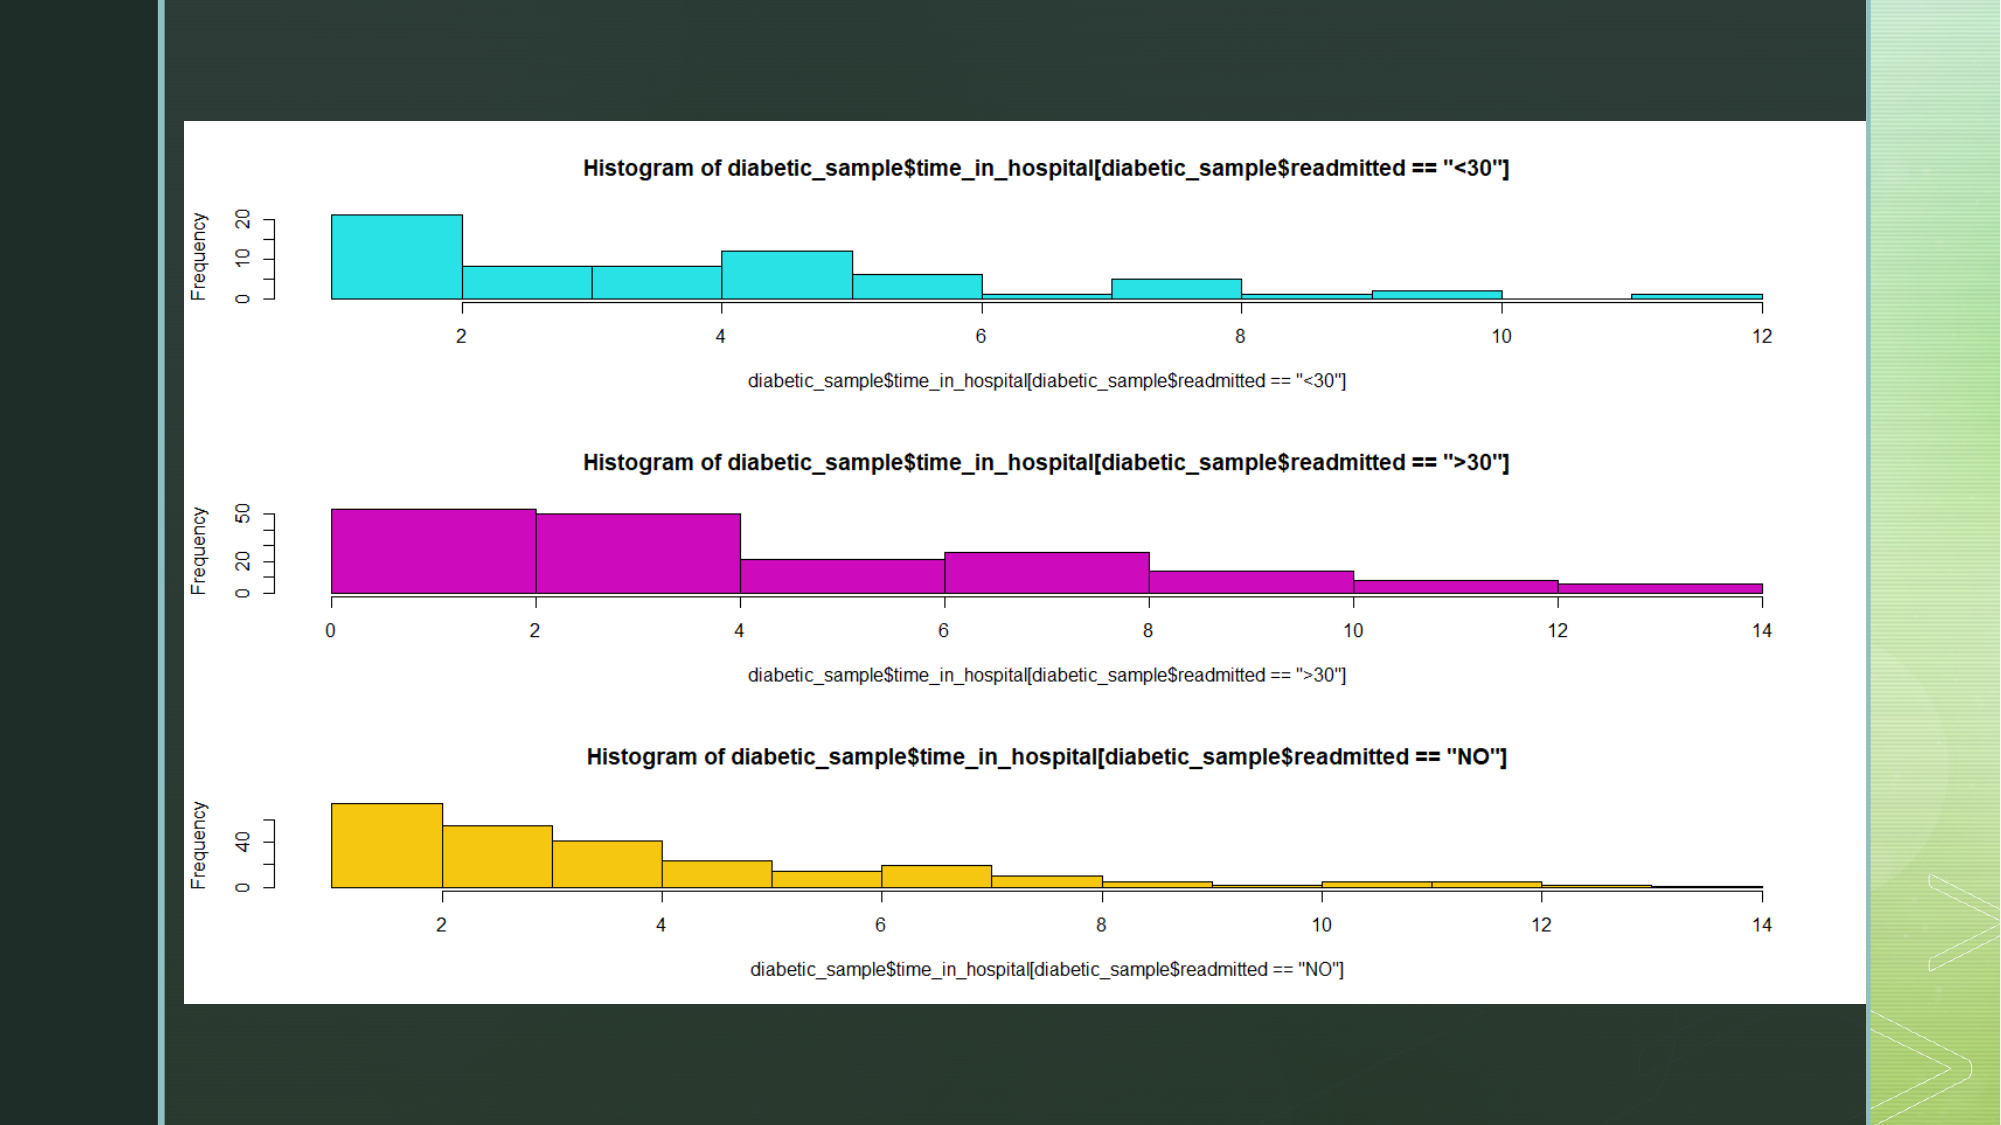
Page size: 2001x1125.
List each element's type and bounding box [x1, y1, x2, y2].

picture [184, 121, 1866, 1004]
picture [1871, 0, 2001, 1125]
